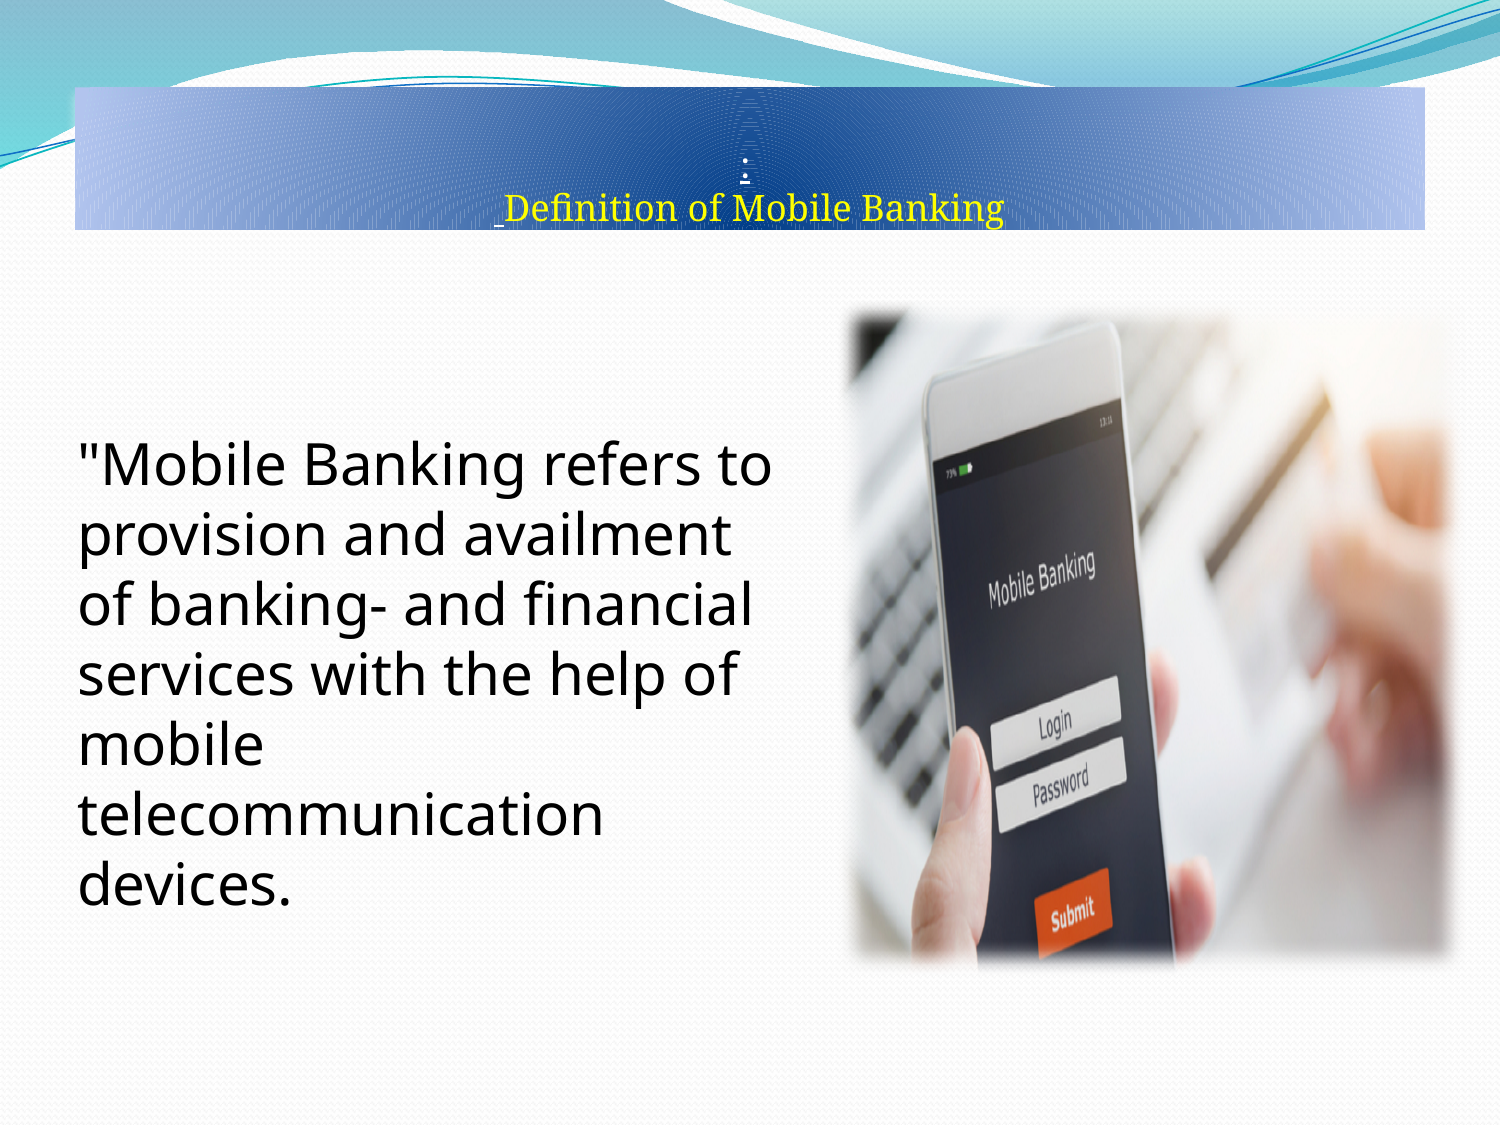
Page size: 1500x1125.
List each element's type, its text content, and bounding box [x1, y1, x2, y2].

text_box "Mobile Banking refers to provision and availment of banking- and financial services with the help of mobile telecommunication devices. [62, 375, 813, 925]
title : Definition of Mobile Banking [75, 87, 1425, 230]
picture [837, 299, 1466, 976]
